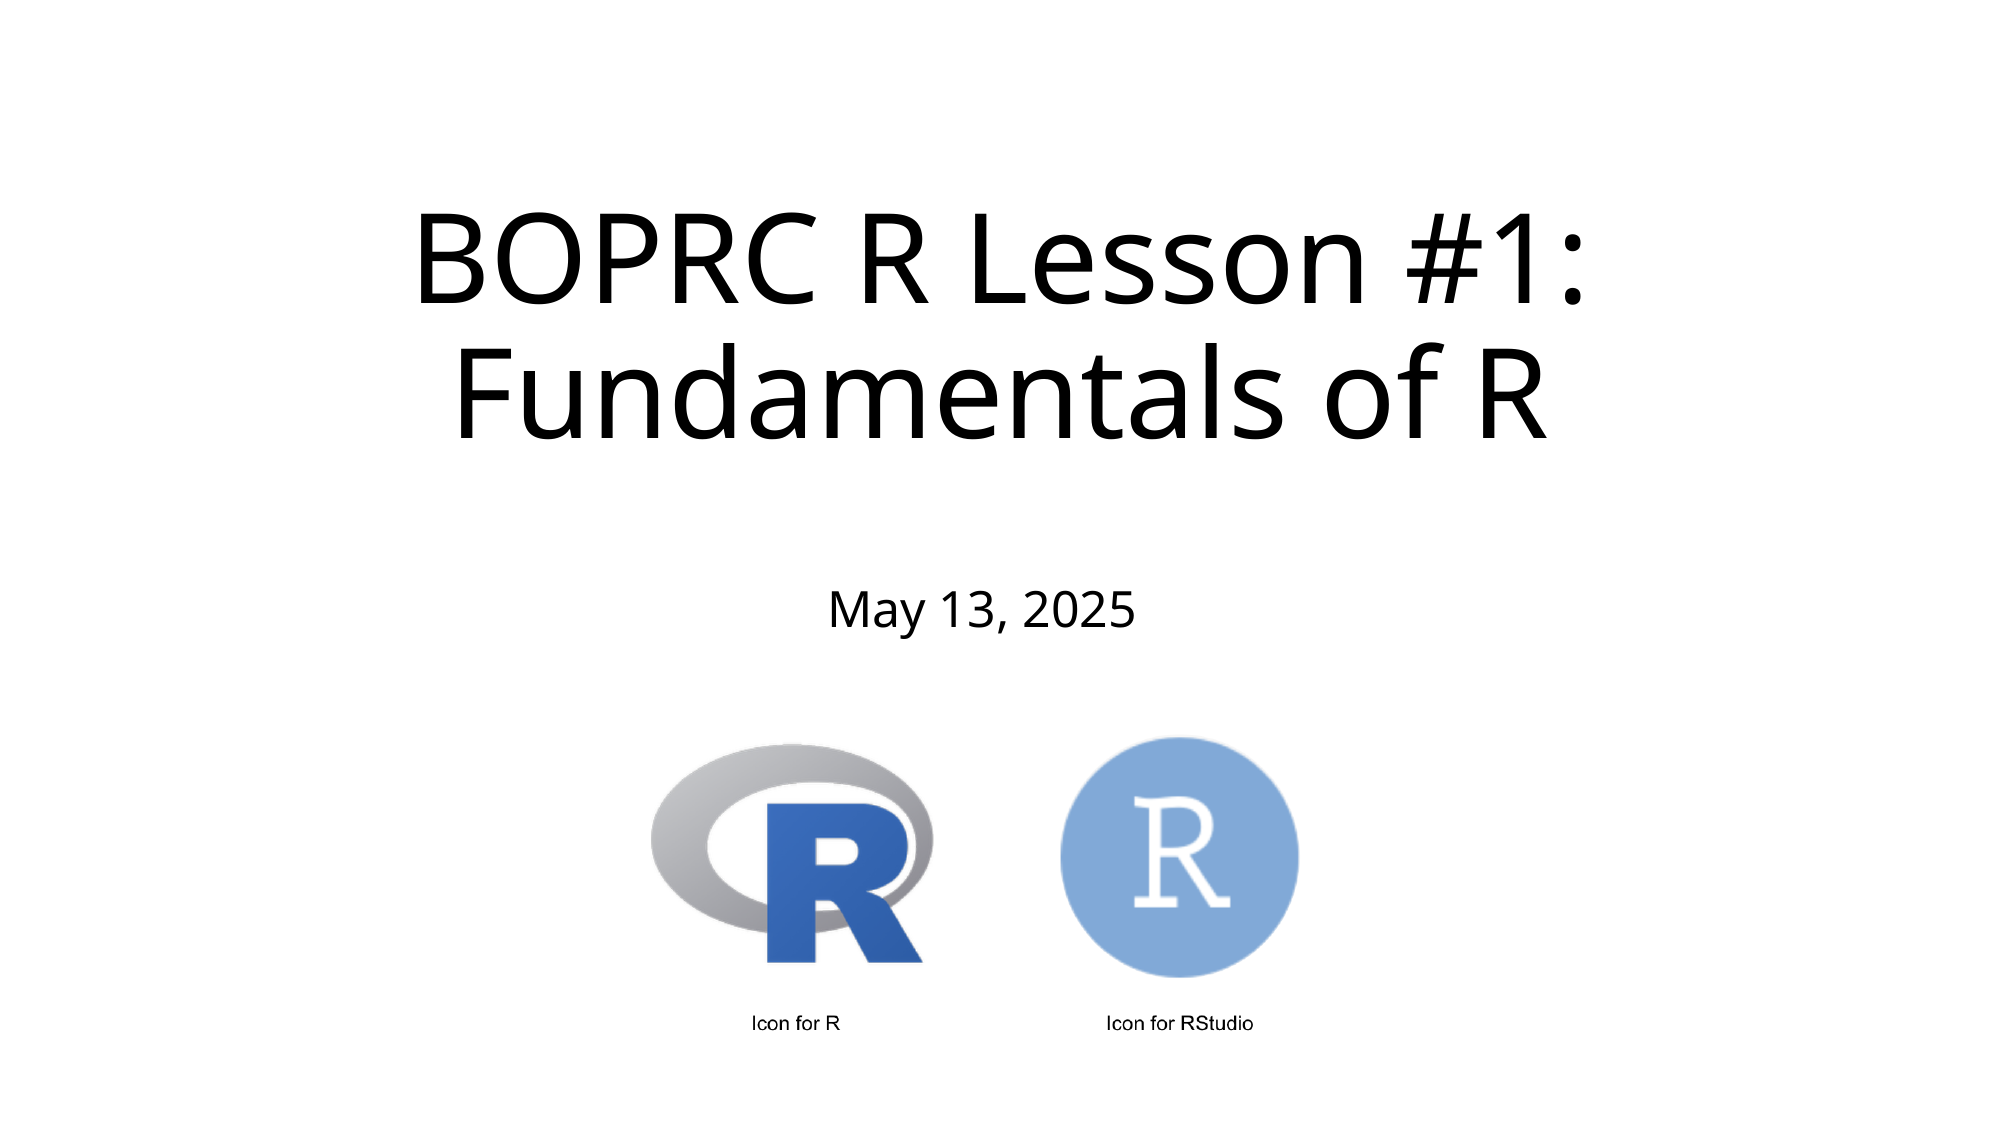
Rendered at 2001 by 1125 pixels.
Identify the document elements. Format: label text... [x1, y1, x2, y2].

title BOPRC R Lesson #1: Fundamentals of R [249, 81, 1750, 473]
subtitle May 13, 2025 [232, 576, 1732, 849]
picture [625, 708, 1339, 1057]
